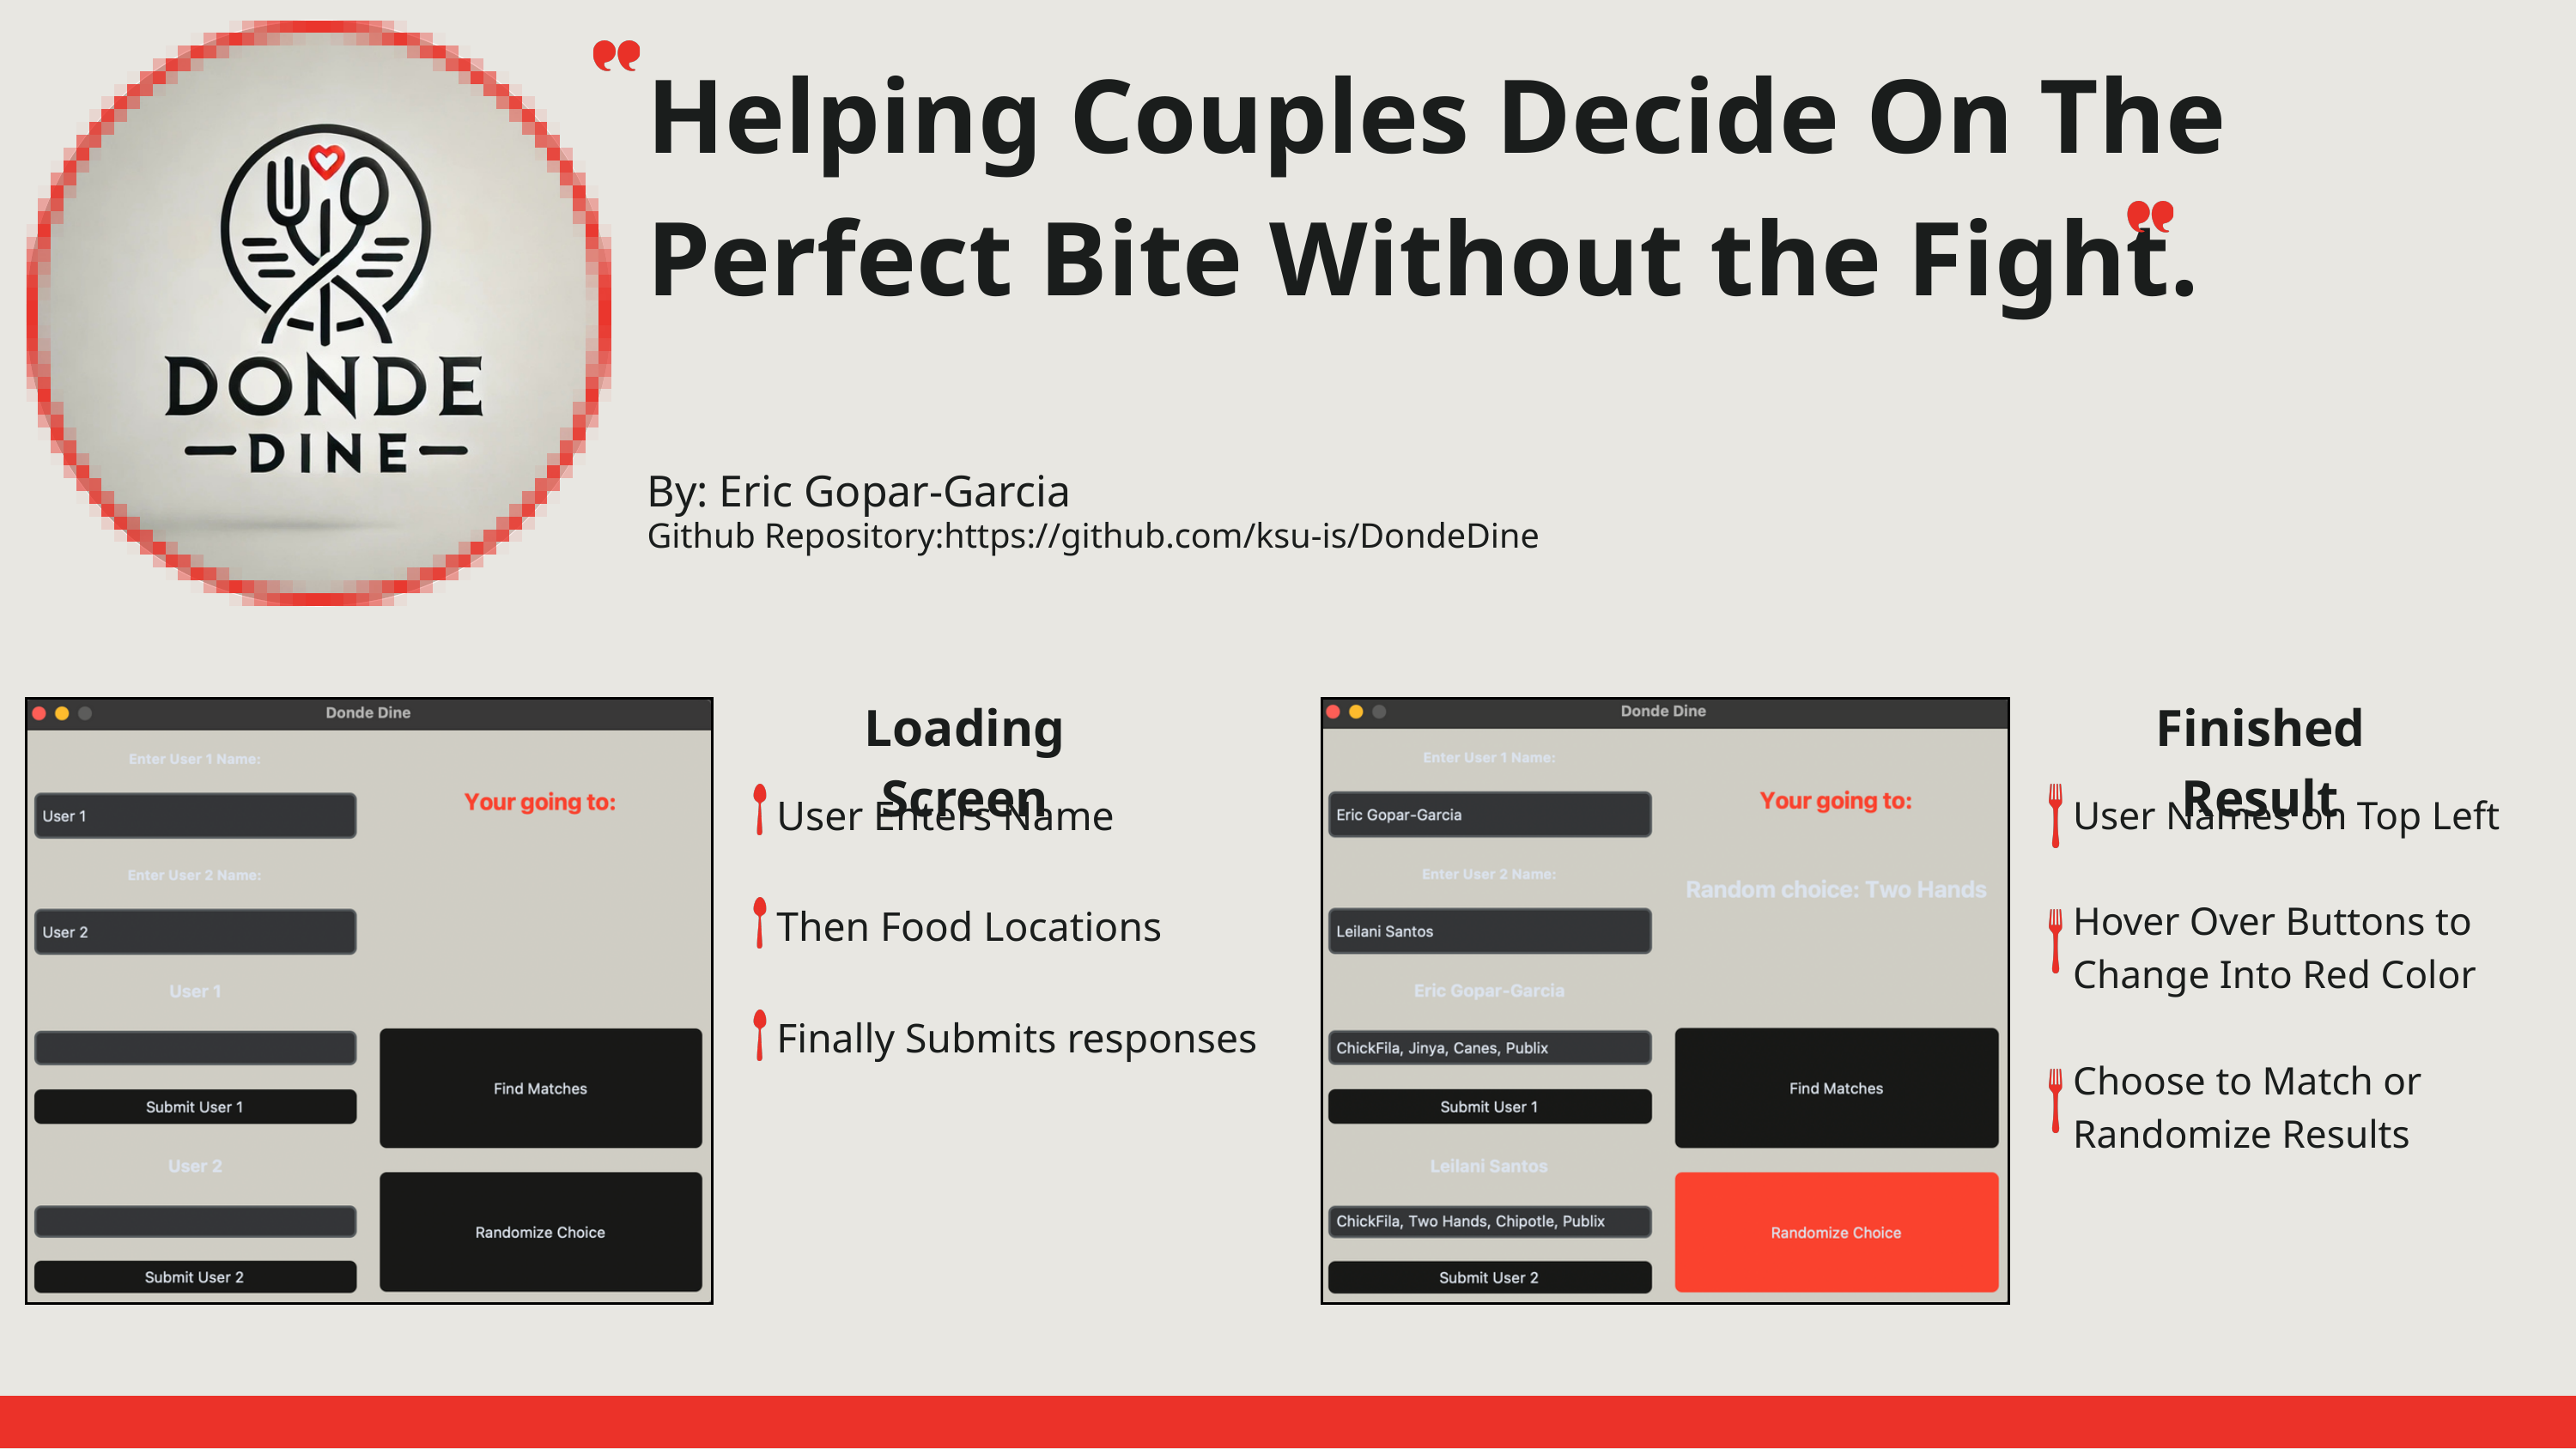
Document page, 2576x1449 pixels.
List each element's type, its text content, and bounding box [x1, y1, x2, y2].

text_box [0, 1396, 2576, 1449]
text_box User Enters Name Then Food Locations Finally Submits responses [776, 783, 1322, 1182]
text_box [2049, 1069, 2063, 1133]
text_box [26, 21, 611, 606]
text_box [2049, 784, 2063, 848]
text_box [752, 1009, 767, 1061]
text_box [2049, 909, 2063, 973]
text_box Helping Couples Decide On The Perfect Bite Without the Fight. [647, 31, 2408, 526]
text_box [752, 784, 767, 835]
text_box User Names on Top Left Hover Over Buttons to Change Into Red Color Choose to Match or Randomize Results [2073, 784, 2576, 1219]
text_box [752, 897, 767, 949]
text_box Finished Result [2073, 686, 2448, 827]
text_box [647, 460, 1592, 552]
text_box [2127, 201, 2174, 233]
text_box Loading Screen [776, 686, 1154, 827]
text_box [26, 698, 713, 1304]
text_box [1321, 698, 2009, 1304]
text_box [616, 40, 641, 71]
